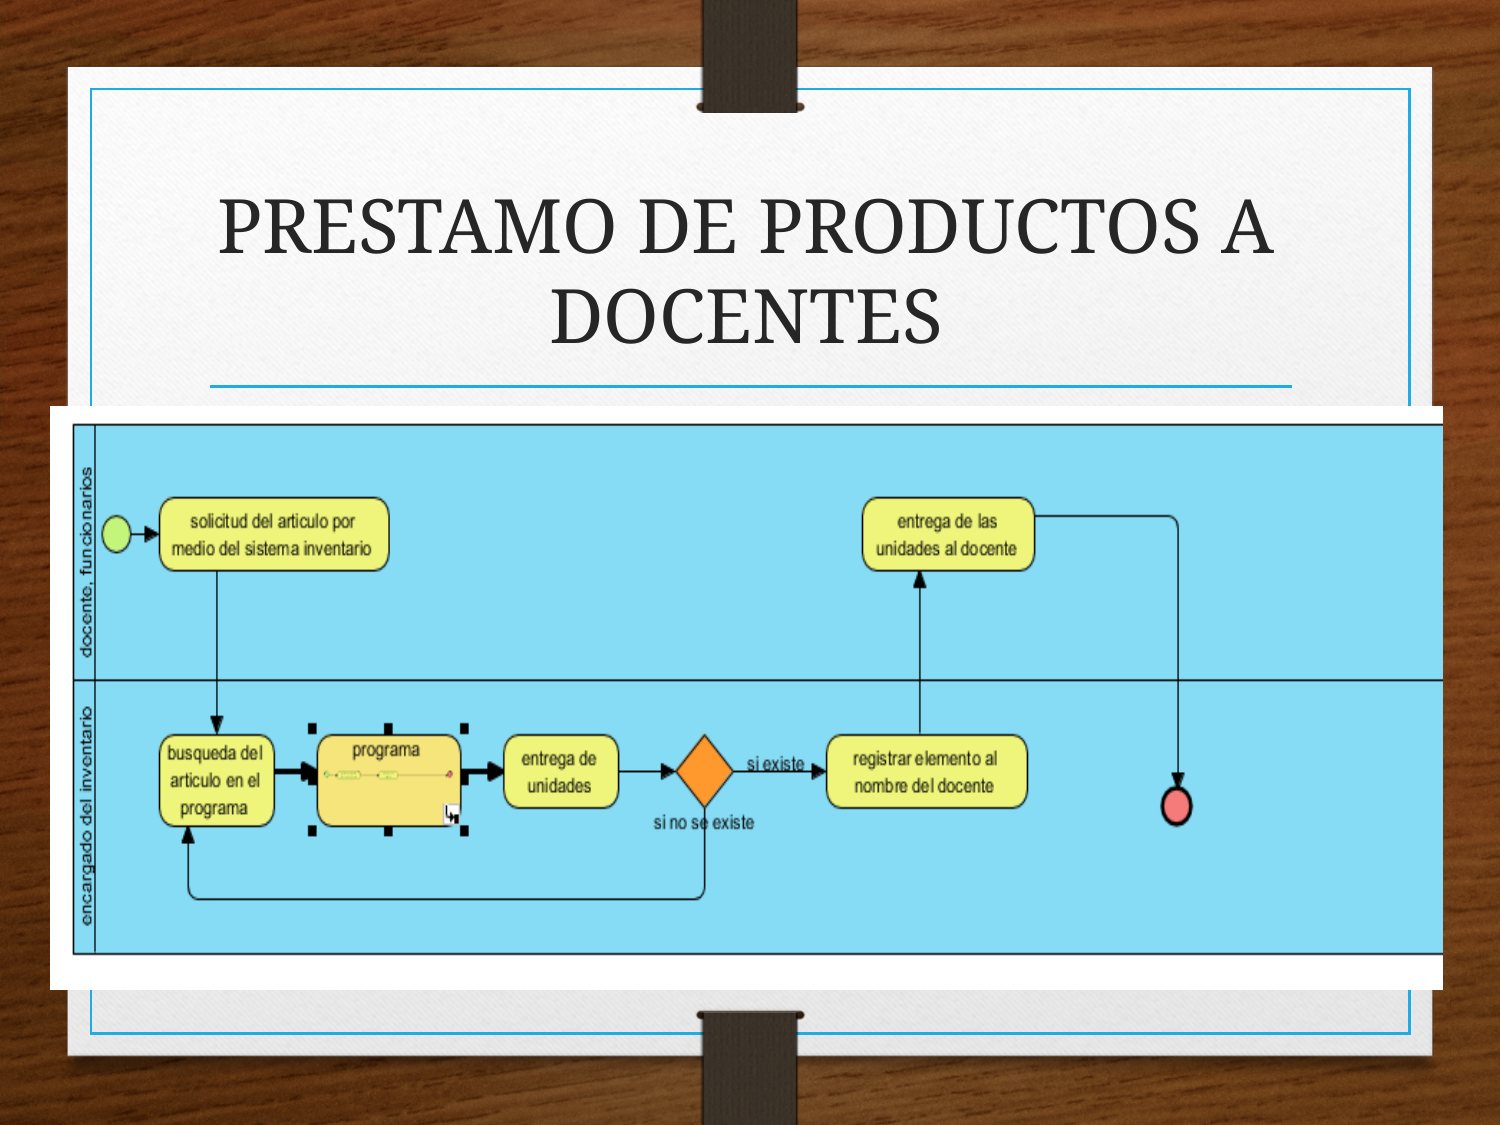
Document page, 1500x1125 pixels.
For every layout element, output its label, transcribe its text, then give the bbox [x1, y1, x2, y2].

picture [0, 0, 1500, 1125]
title PRESTAMO DE PRODUCTOS A DOCENTES [100, 161, 1393, 375]
